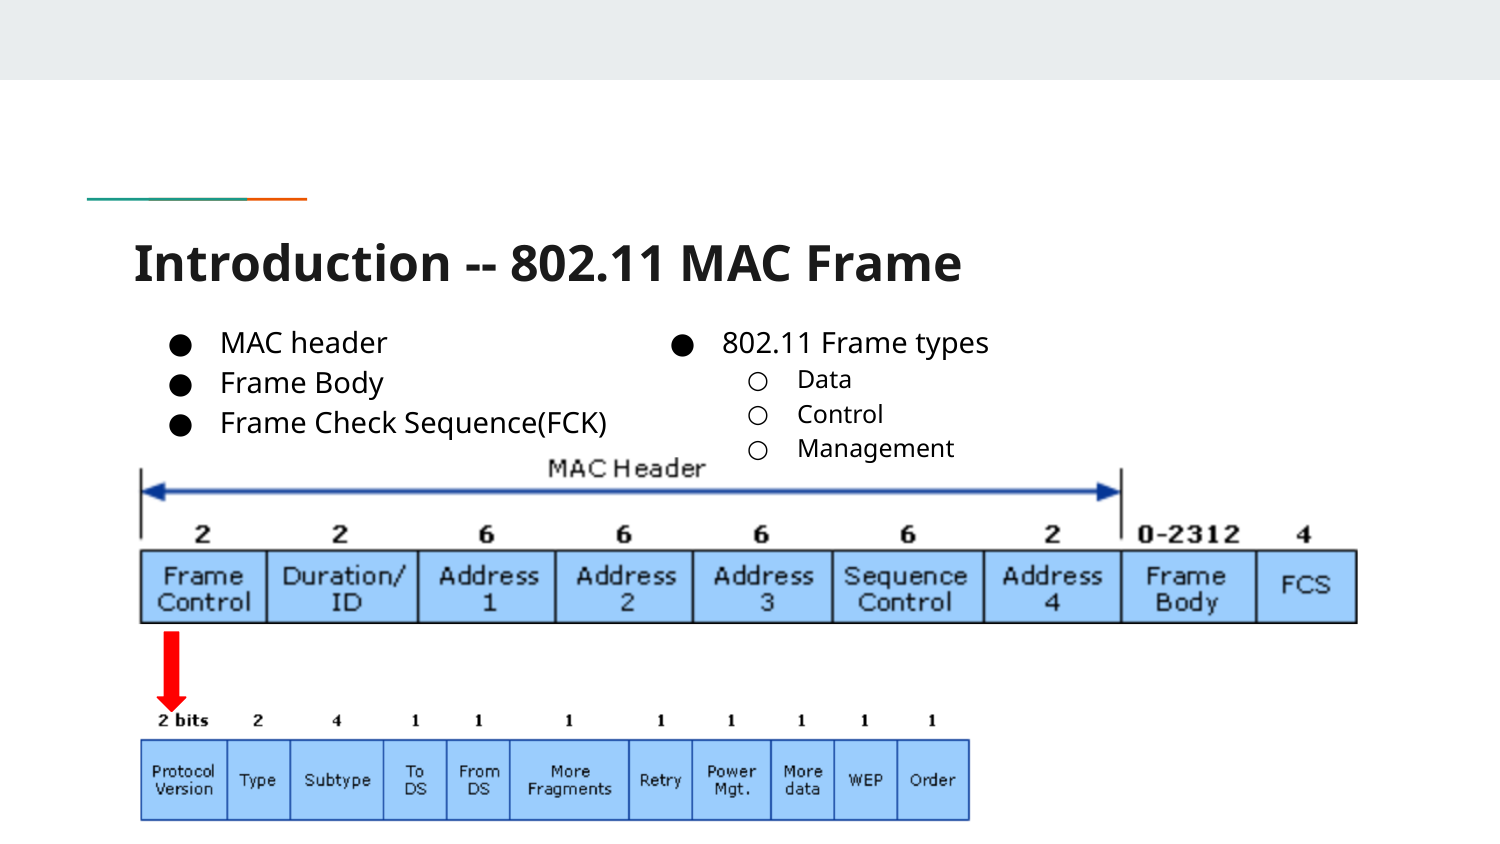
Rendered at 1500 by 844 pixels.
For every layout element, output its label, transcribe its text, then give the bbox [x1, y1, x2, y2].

picture [129, 704, 979, 829]
text_box [157, 654, 186, 703]
list MAC header Frame Body Frame Check Sequence(FCK) [130, 304, 632, 434]
title Introduction -- 802.11 MAC Frame [119, 216, 1381, 305]
list 802.11 Frame types Data Control Management [632, 304, 1092, 434]
picture [119, 453, 1381, 646]
